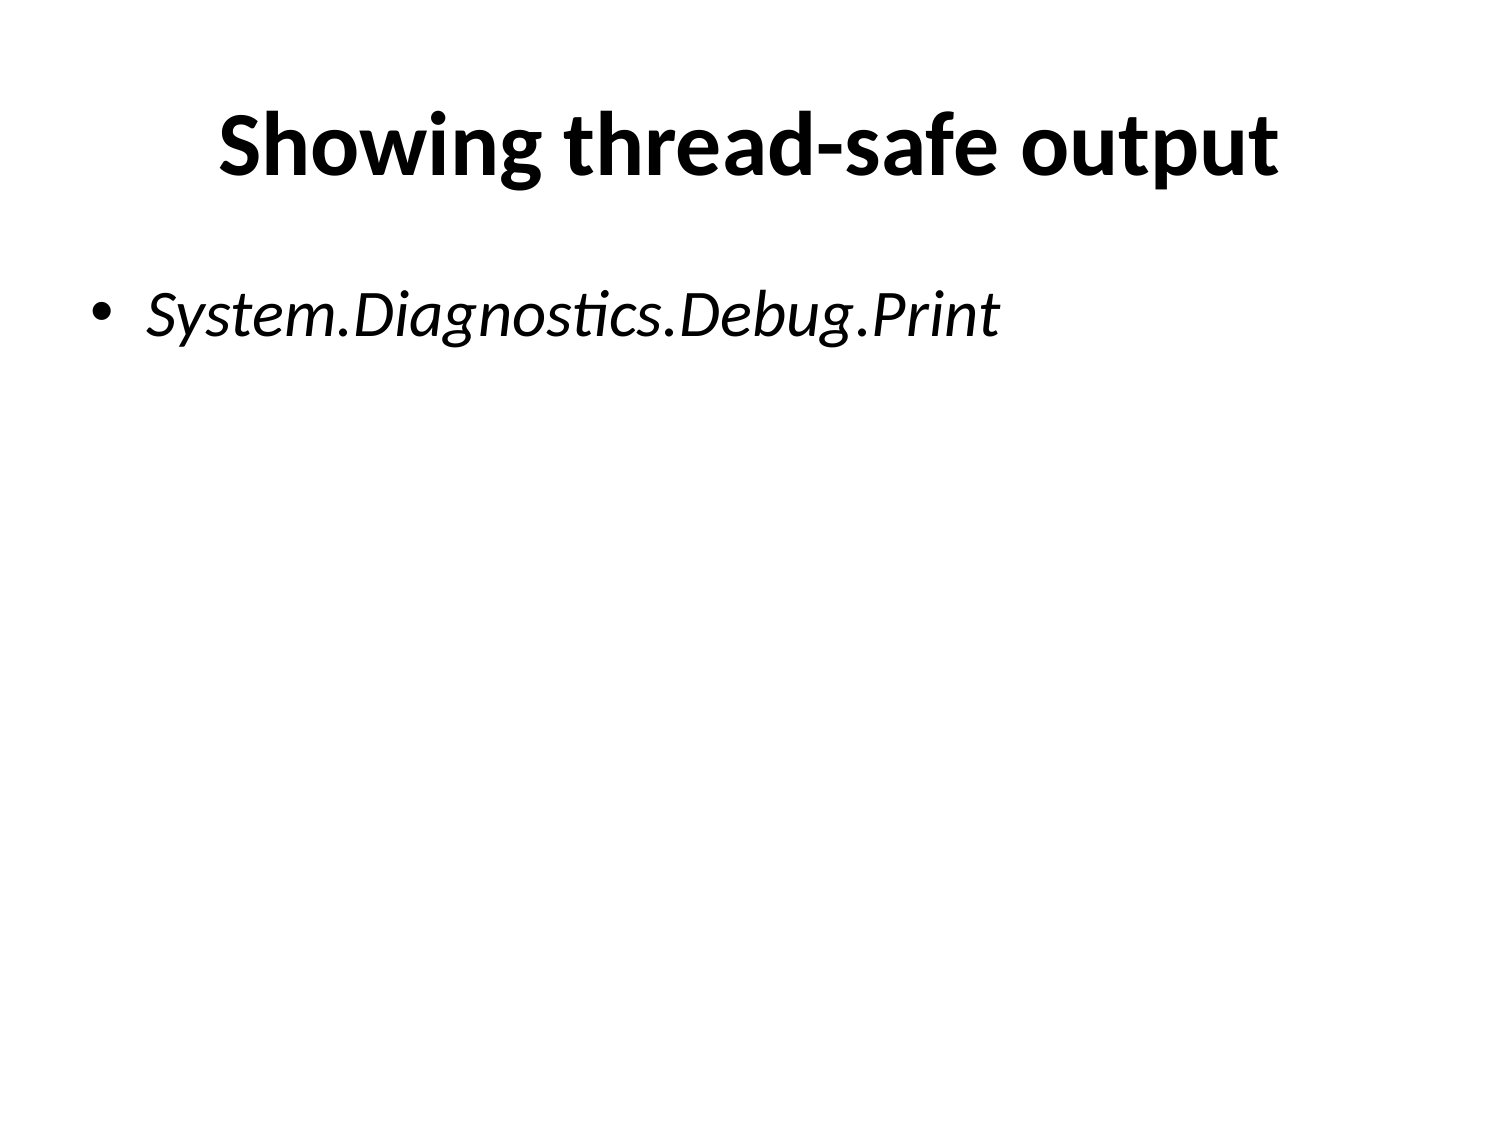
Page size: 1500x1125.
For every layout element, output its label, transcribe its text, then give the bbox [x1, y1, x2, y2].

list System.Diagnostics.Debug.Print [75, 262, 1425, 1005]
title Showing thread-safe output [75, 45, 1425, 233]
